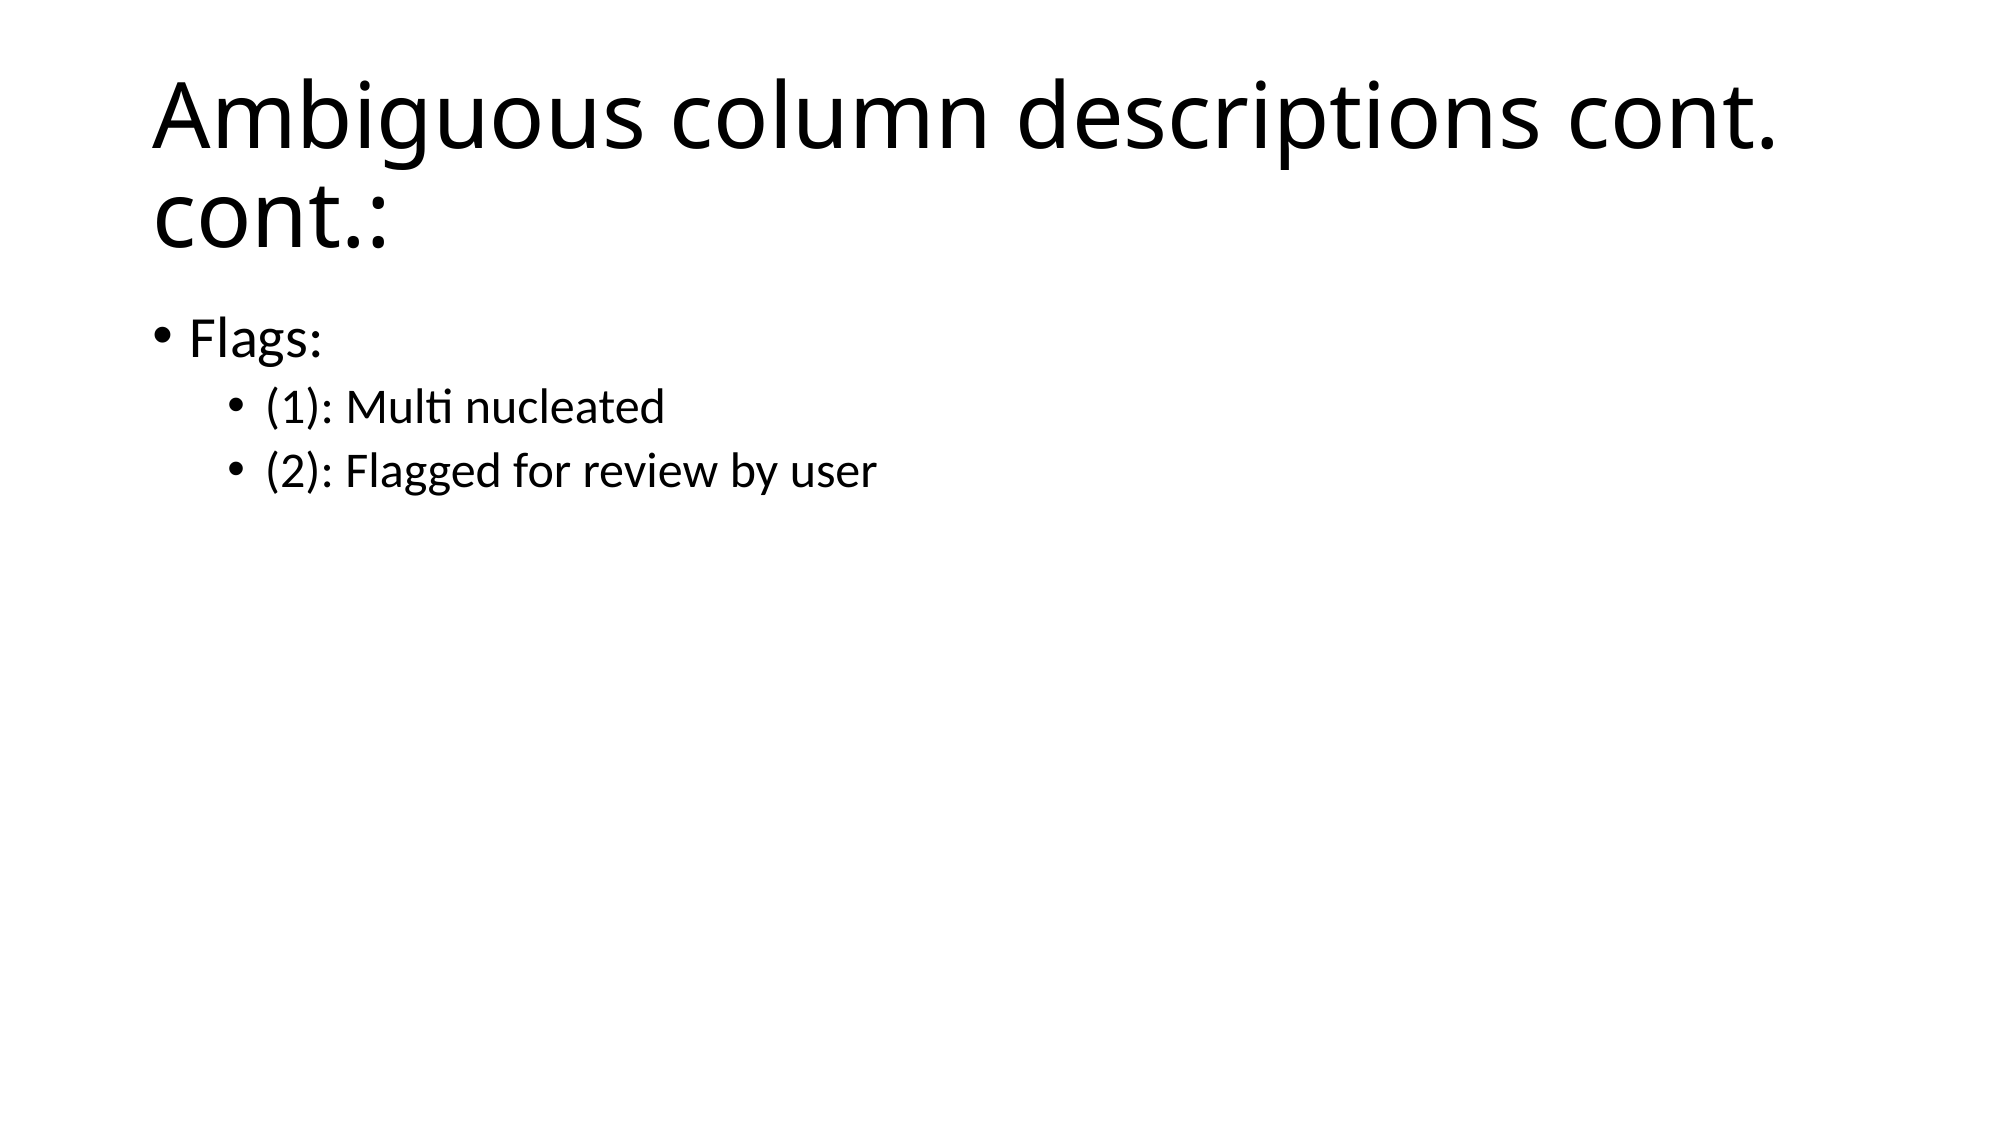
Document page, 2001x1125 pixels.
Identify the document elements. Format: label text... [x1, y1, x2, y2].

list Flags: (1): Multi nucleated (2): Flagged for review by user [137, 299, 1863, 1014]
title Ambiguous column descriptions cont. cont.: [137, 59, 1863, 278]
